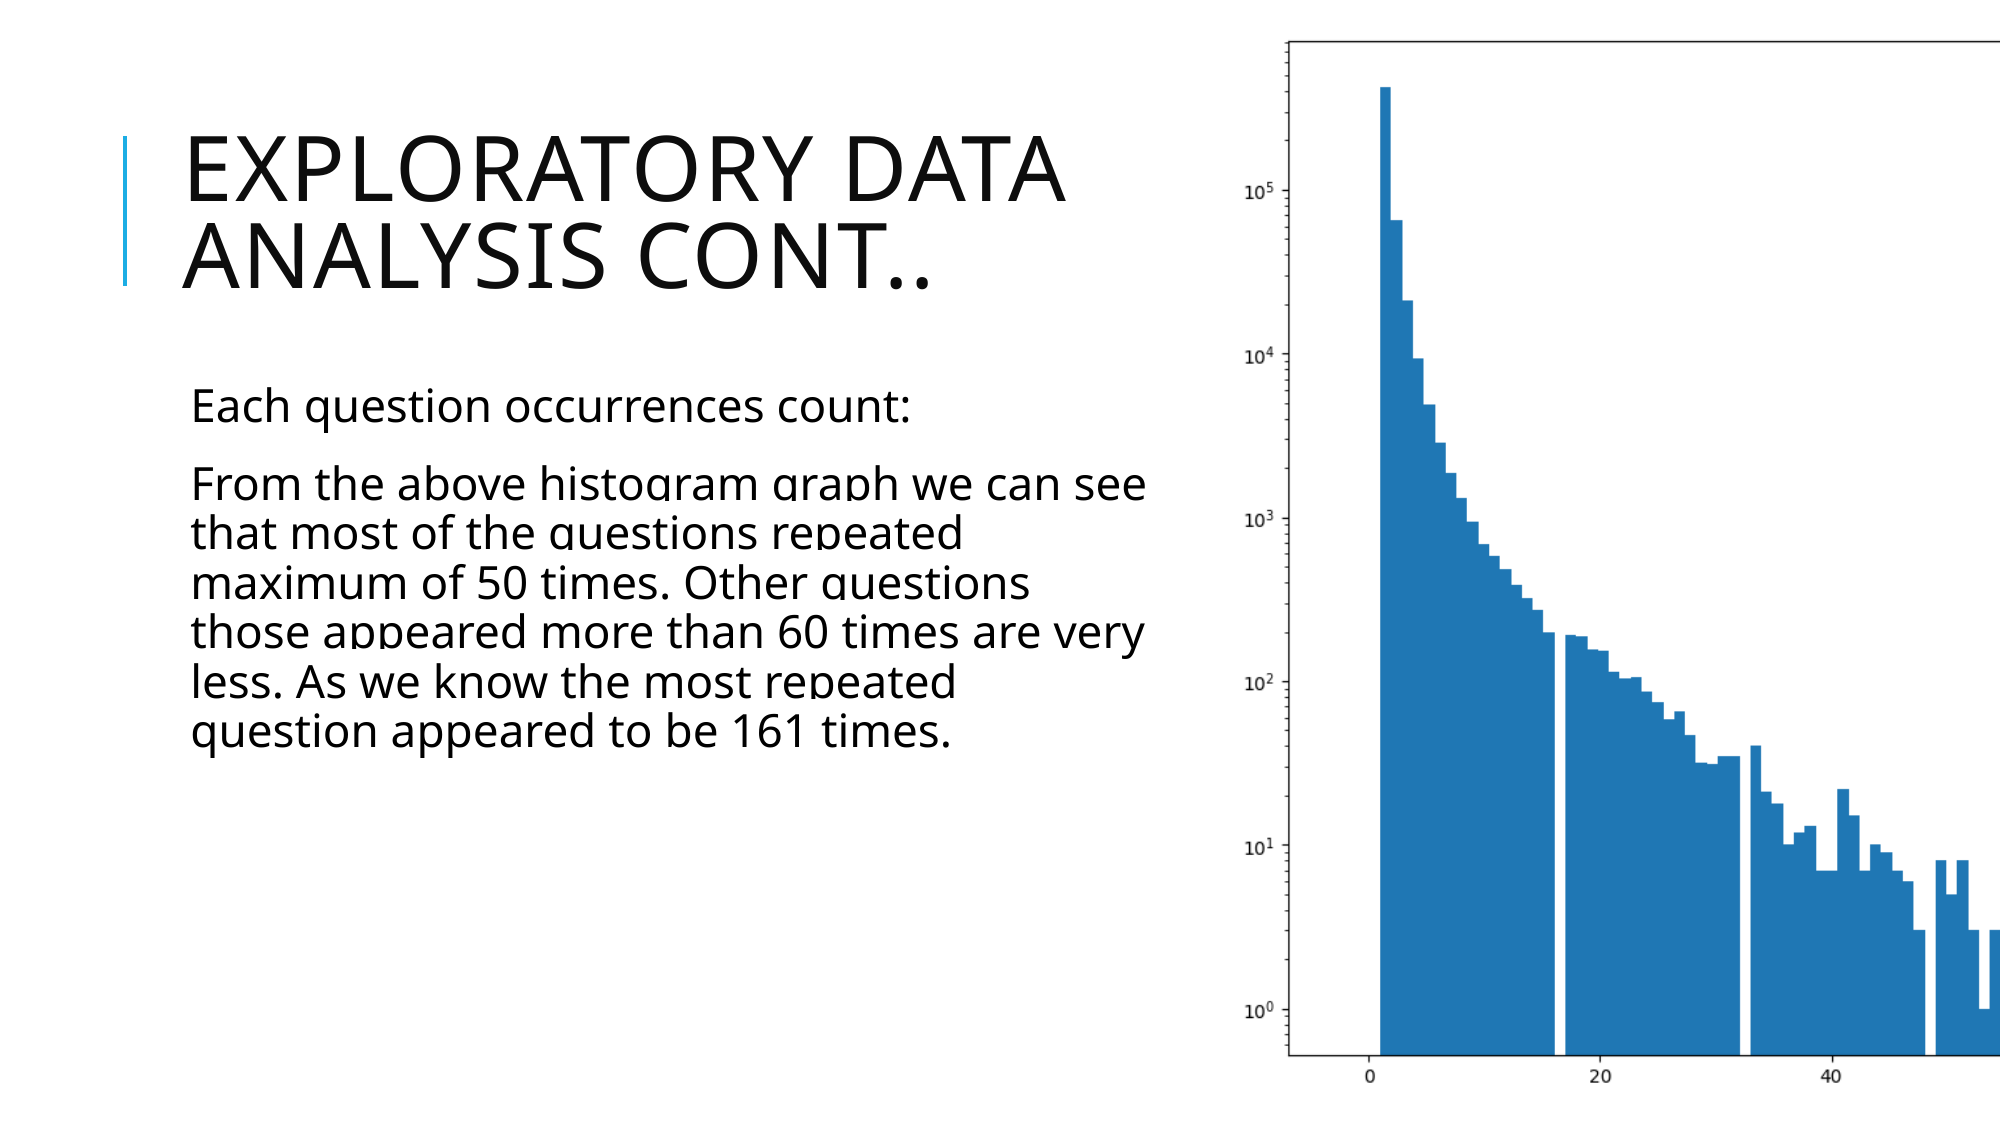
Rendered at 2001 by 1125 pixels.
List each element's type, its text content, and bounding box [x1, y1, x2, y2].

picture [1238, 0, 2000, 1125]
title Exploratory data analysis Cont.. [168, 96, 1164, 342]
list Each question occurrences count: From the above histogram graph we can see that most of the questions repeated maximum of 50 times. Other questions those appeared more than 60 times are very less. As we know the most repeated question appeared to be 161 times. [168, 375, 1164, 1035]
